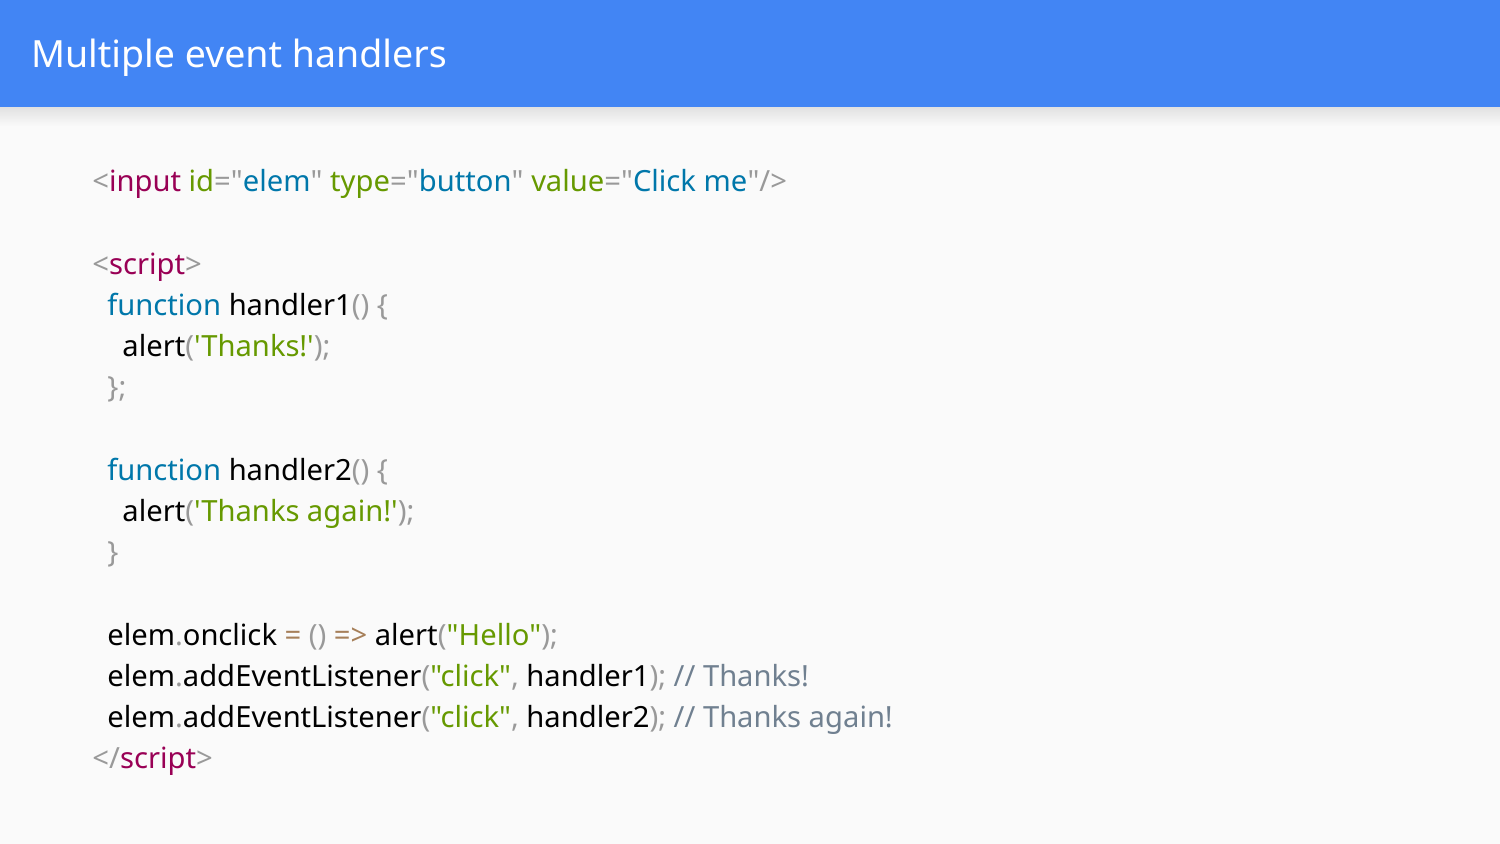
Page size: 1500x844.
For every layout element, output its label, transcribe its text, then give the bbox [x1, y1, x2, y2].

list <input id="elem" type="button" value="Click me"/> <script> function handler1() { alert('Thanks!'); }; function handler2() { alert('Thanks again!'); } elem.onclick = () => alert("Hello"); elem.addEventListener("click", handler1); // Thanks! elem.addEventListener("click", handler2); // Thanks again! </script> [77, 141, 1427, 760]
title Multiple event handlers [16, 2, 1464, 102]
